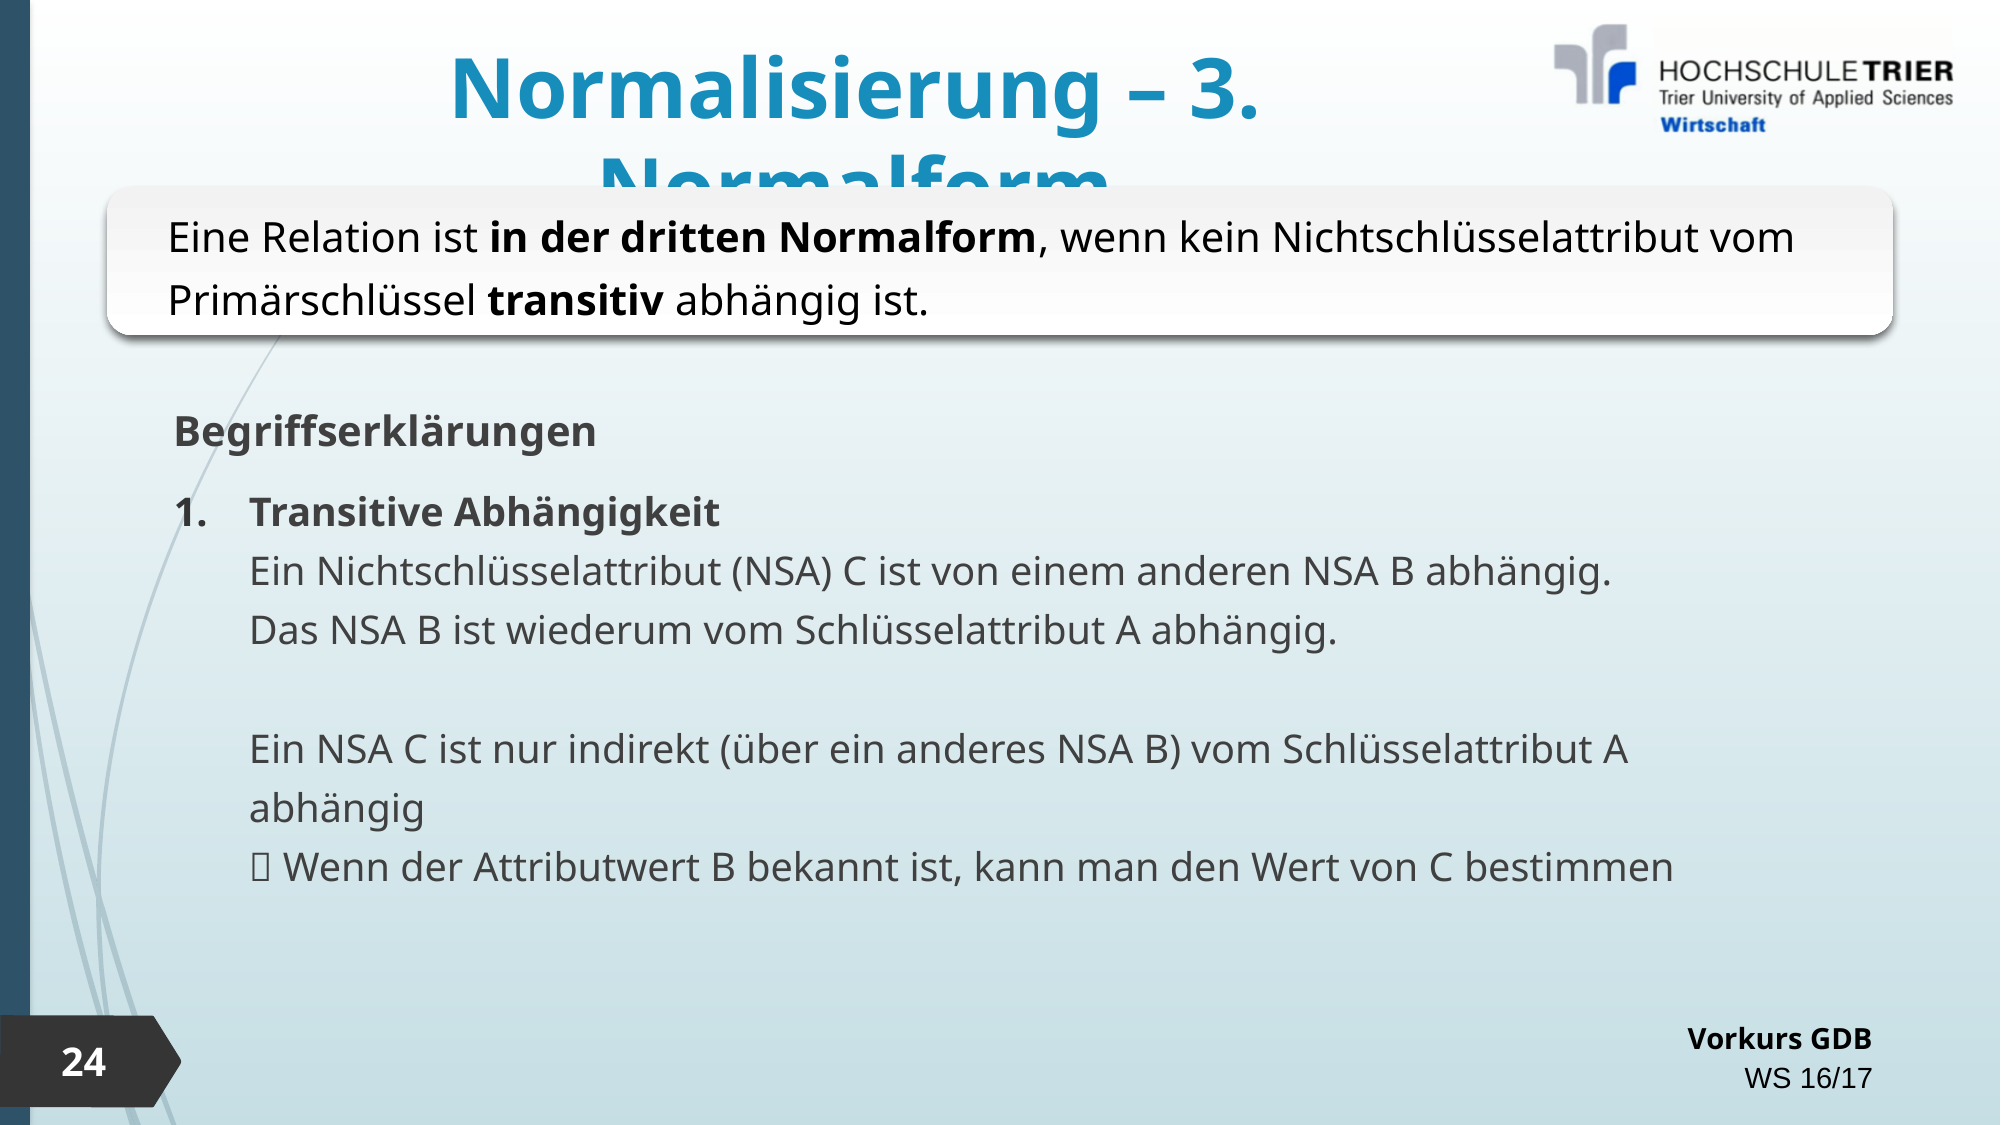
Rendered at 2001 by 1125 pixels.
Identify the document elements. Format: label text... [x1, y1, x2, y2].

title Normalisierung – 3. Normalform [182, 27, 1528, 150]
text_box Eine Relation ist in der dritten Normalform, wenn kein Nichtschlüsselattribut vom Primärschlüssel transitiv abhängig ist. [106, 186, 1894, 336]
list Begriffserklärungen Transitive Abhängigkeit Ein Nichtschlüsselattribut (NSA) C ist von einem anderen NSA B abhängig. Das NSA B ist wiederum vom Schlüsselattribut A abhängig. Ein NSA C ist nur indirekt (über ein anderes NSA B) vom Schlüsselattribut A abhängig  Wenn der Attributwert B bekannt ist, kann man den Wert von C bestimmen [158, 338, 1894, 1021]
picture [1548, 13, 1966, 141]
